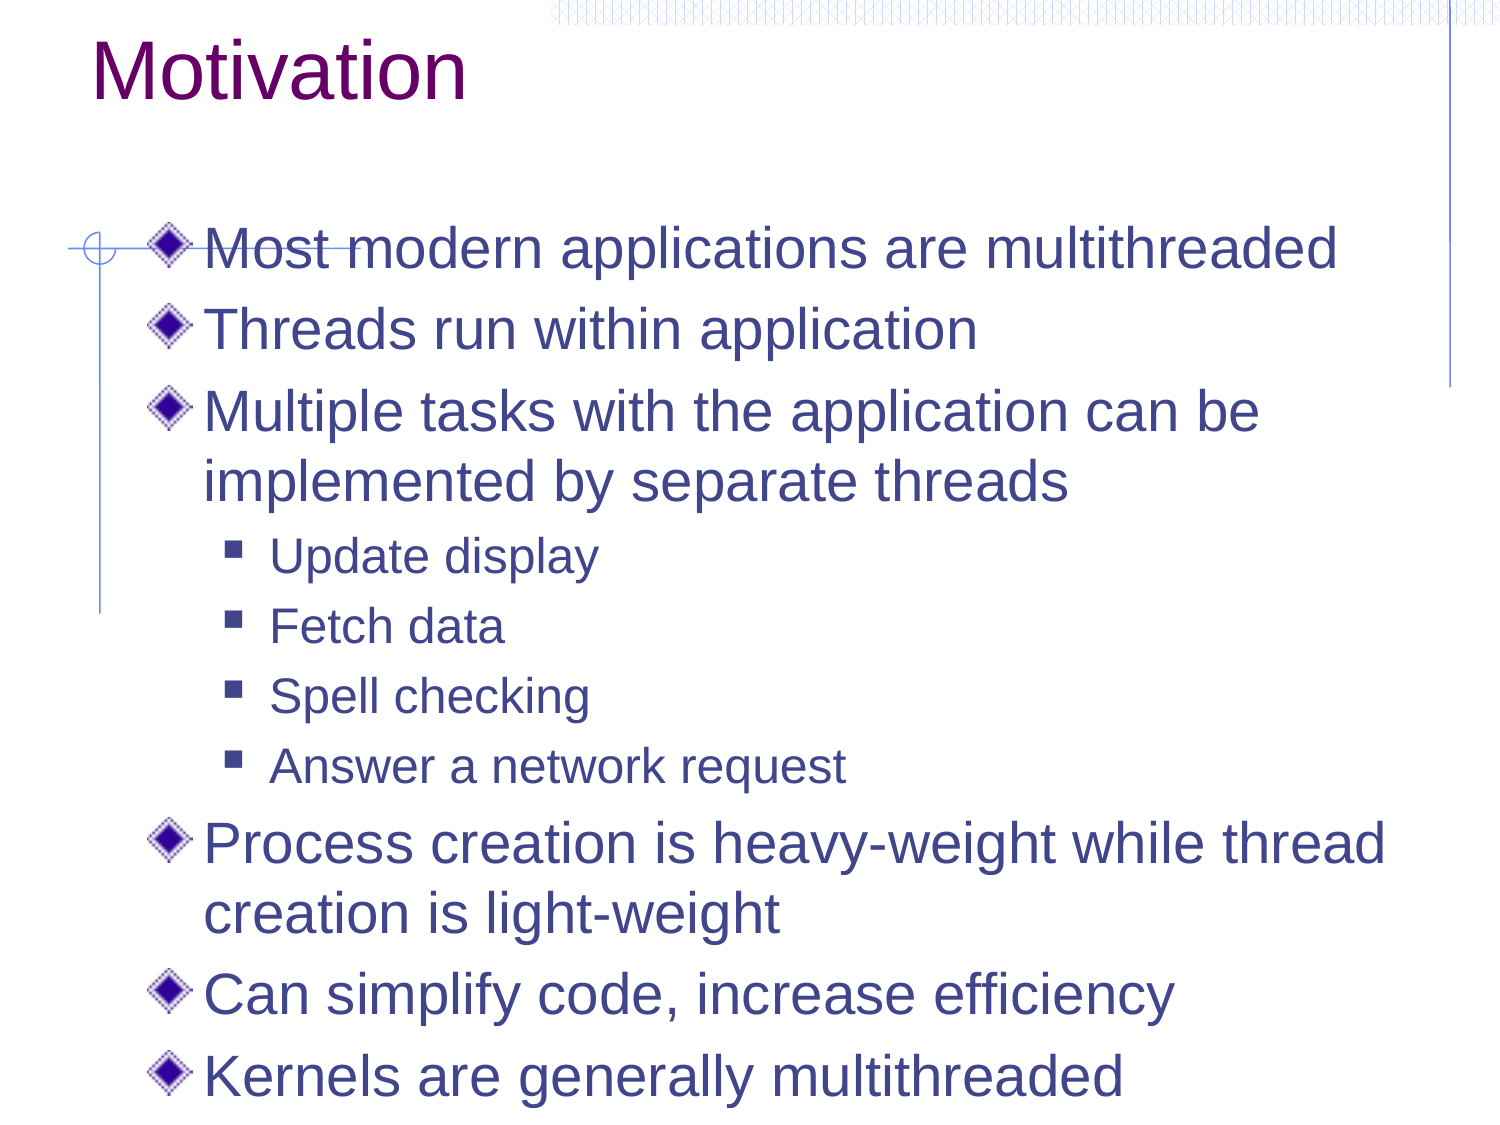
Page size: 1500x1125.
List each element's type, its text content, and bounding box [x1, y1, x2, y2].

picture [147, 303, 193, 349]
list Most modern applications are multithreaded Threads run within application Multiple tasks with the application can be implemented by separate threads Update display Fetch data Spell checking Answer a network request Process creation is heavy-weight while thread creation is light-weight Can simplify code, increase efficiency Kernels are generally multithreaded [132, 202, 1426, 946]
picture [147, 968, 193, 1014]
picture [147, 1050, 193, 1096]
title Motivation [74, 28, 1426, 124]
picture [147, 222, 193, 268]
picture [147, 817, 193, 863]
picture [147, 385, 193, 431]
